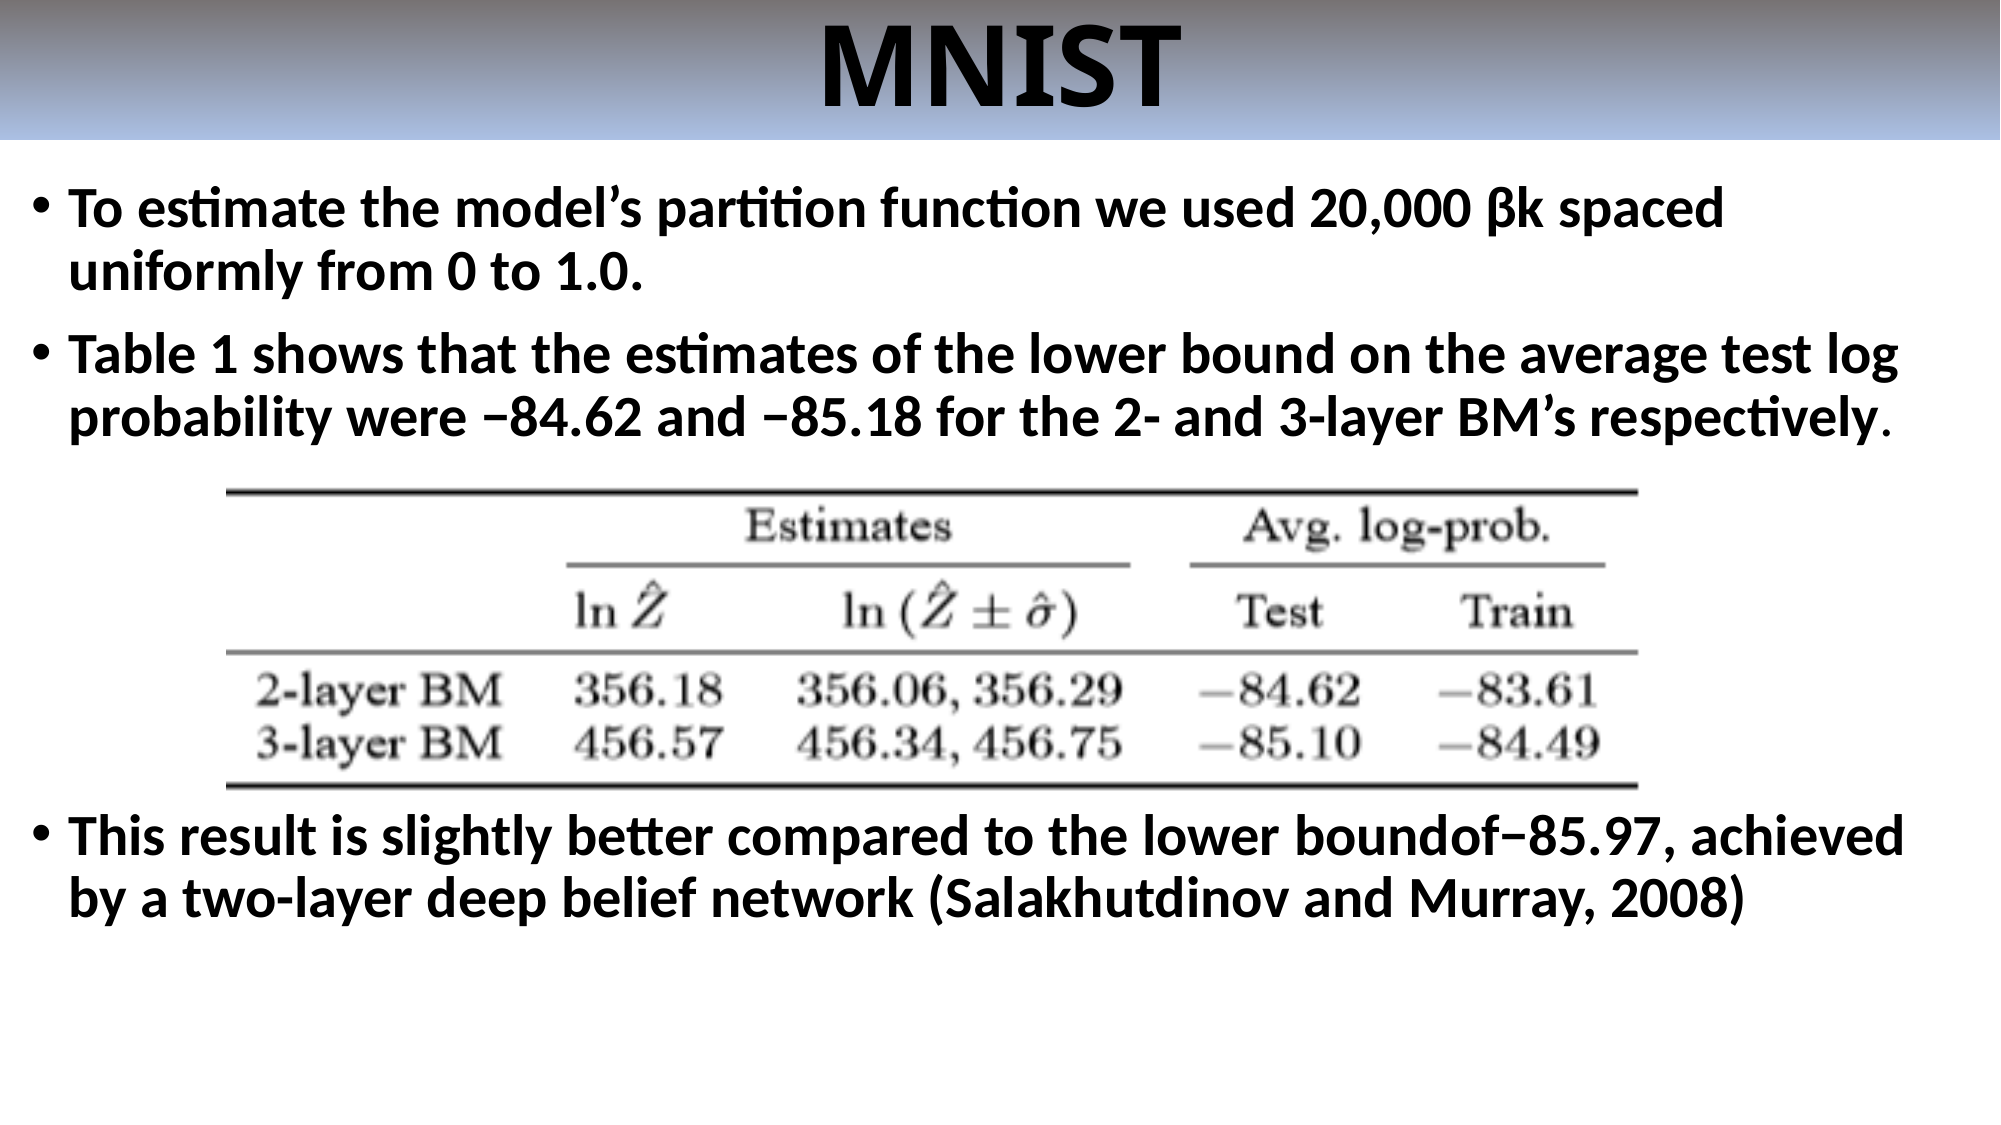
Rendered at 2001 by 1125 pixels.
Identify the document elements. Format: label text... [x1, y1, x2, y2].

text_box MNIST [0, 0, 2000, 140]
list To estimate the model’s partition function we used 20,000 βk spaced uniformly from 0 to 1.0. Table 1 shows that the estimates of the lower bound on the average test log probability were −84.62 and −85.18 for the 2- and 3-layer BM’s respectively. This result is slightly better compared to the lower boundof−85.97, achieved by a two-layer deep belief network (Salakhutdinov and Murray, 2008) [16, 169, 1974, 1101]
picture [226, 447, 1648, 796]
